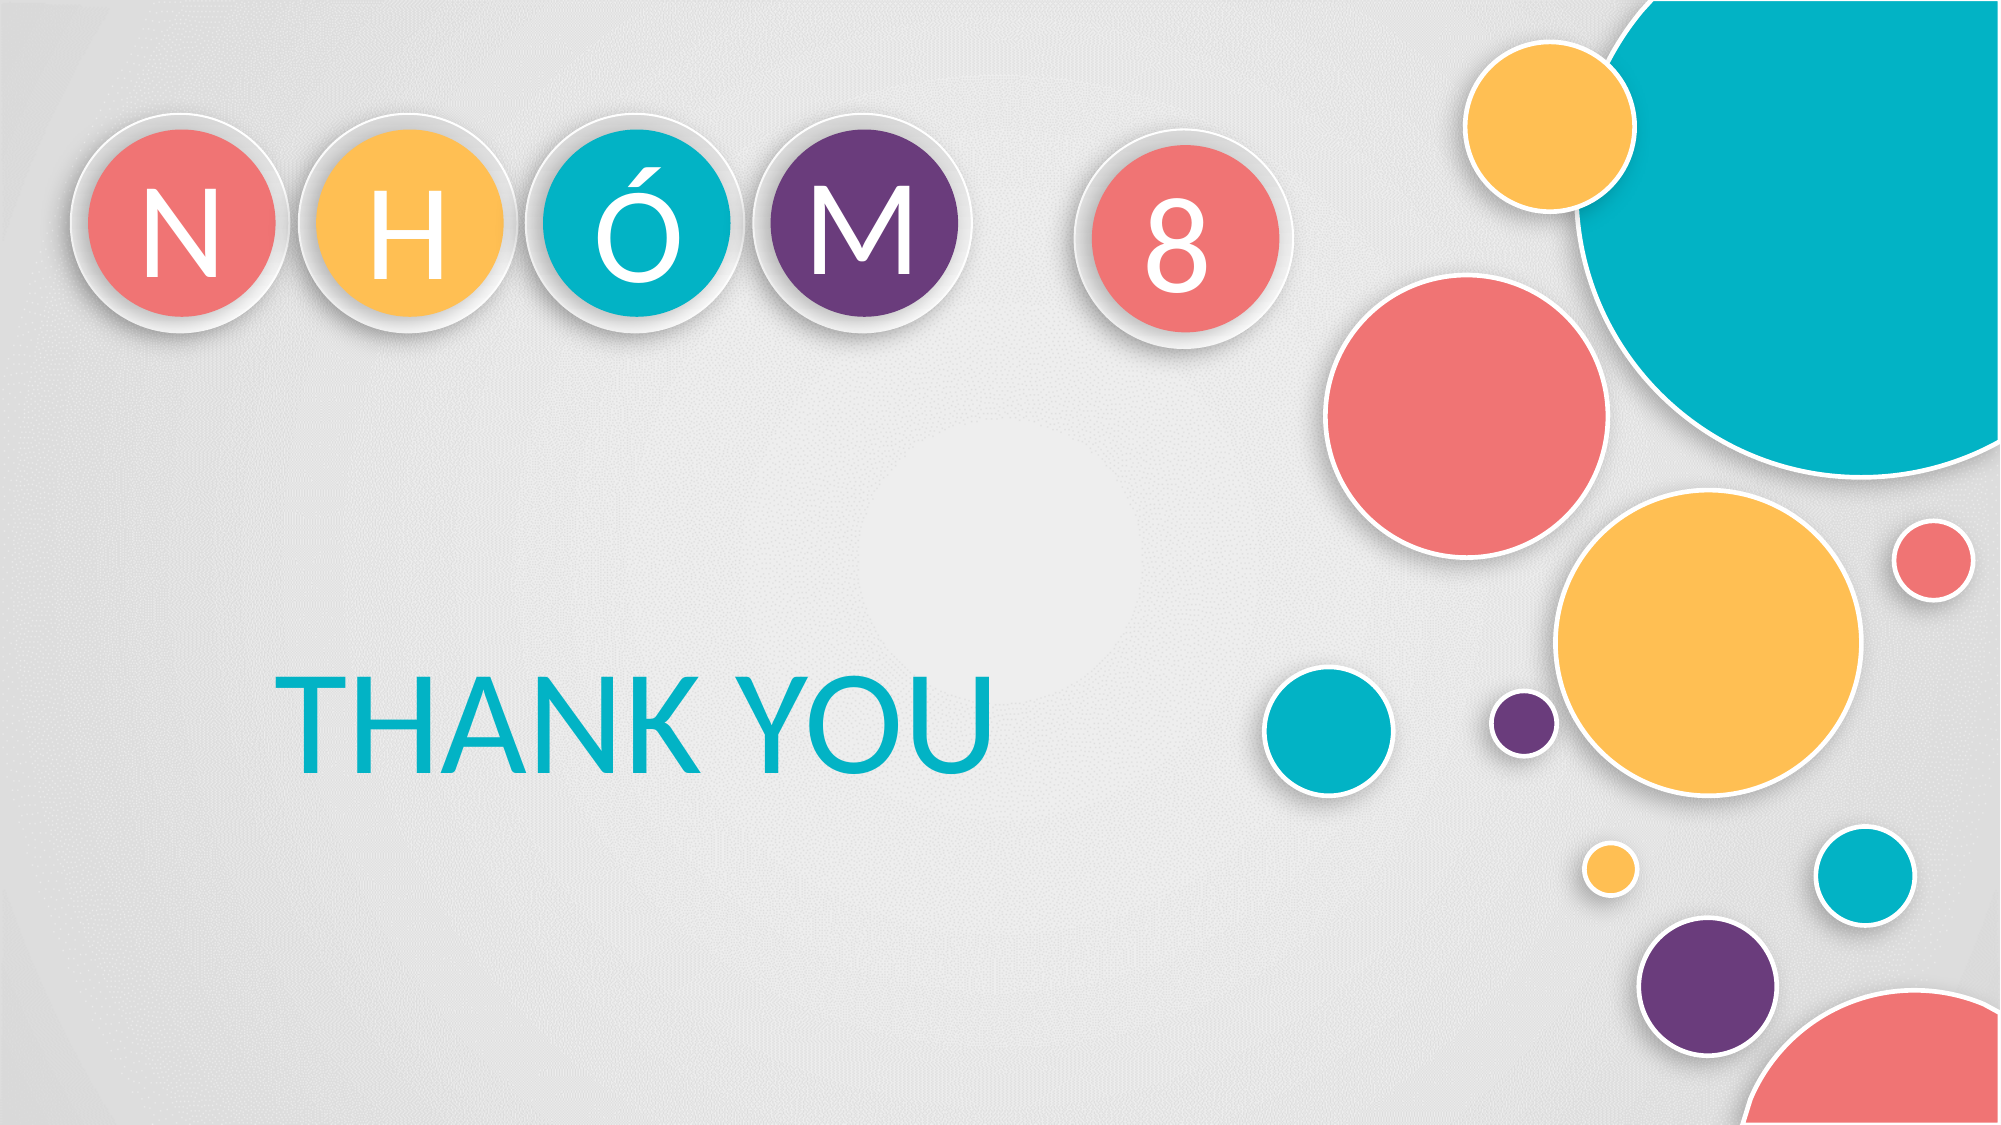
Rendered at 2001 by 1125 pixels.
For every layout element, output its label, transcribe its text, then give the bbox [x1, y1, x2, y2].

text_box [525, 113, 745, 333]
picture [0, 0, 2001, 1125]
text_box [1741, 989, 2000, 1125]
text_box [1263, 665, 1395, 797]
text_box [1464, 40, 1636, 213]
text_box [1490, 689, 1558, 758]
text_box [1892, 519, 1975, 602]
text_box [753, 113, 972, 333]
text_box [1074, 129, 1294, 348]
text_box [1324, 273, 1609, 559]
text_box [1583, 841, 1639, 897]
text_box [298, 113, 518, 333]
text_box [1577, 0, 2000, 479]
text_box [1814, 825, 1916, 927]
text_box [1554, 489, 1863, 797]
text_box [1637, 916, 1778, 1057]
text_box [70, 113, 290, 333]
text_box THANK YOU [259, 615, 1027, 811]
